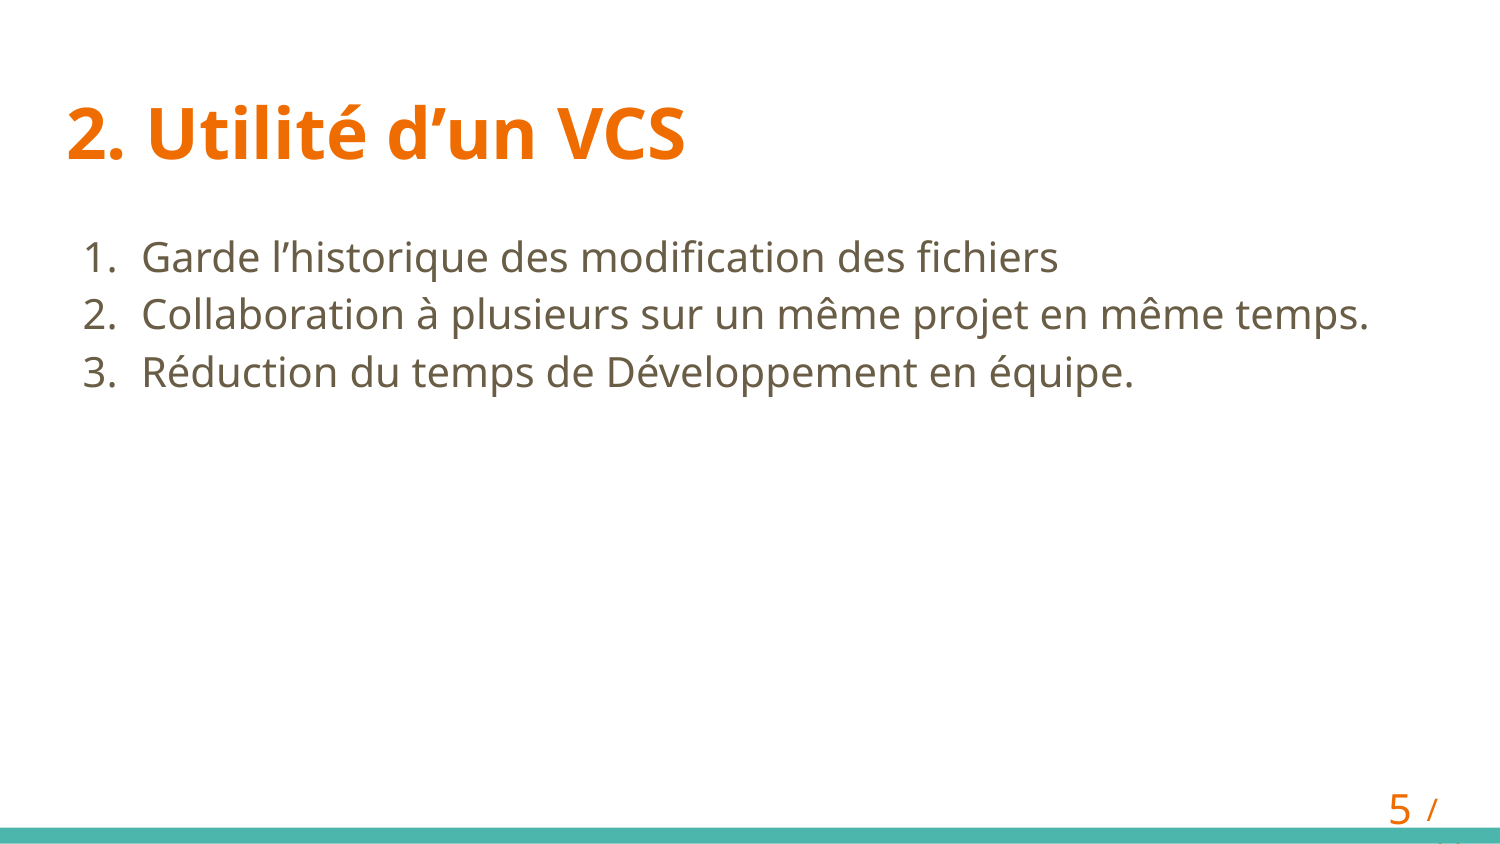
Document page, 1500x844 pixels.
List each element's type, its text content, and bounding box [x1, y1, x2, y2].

list Garde l’historique des modification des fichiers Collaboration à plusieurs sur un même projet en même temps. Réduction du temps de Développement en équipe. [51, 207, 1449, 750]
slide_number ‹#› [1355, 779, 1445, 844]
title 2. Utilité d’un VCS [51, 72, 1449, 189]
